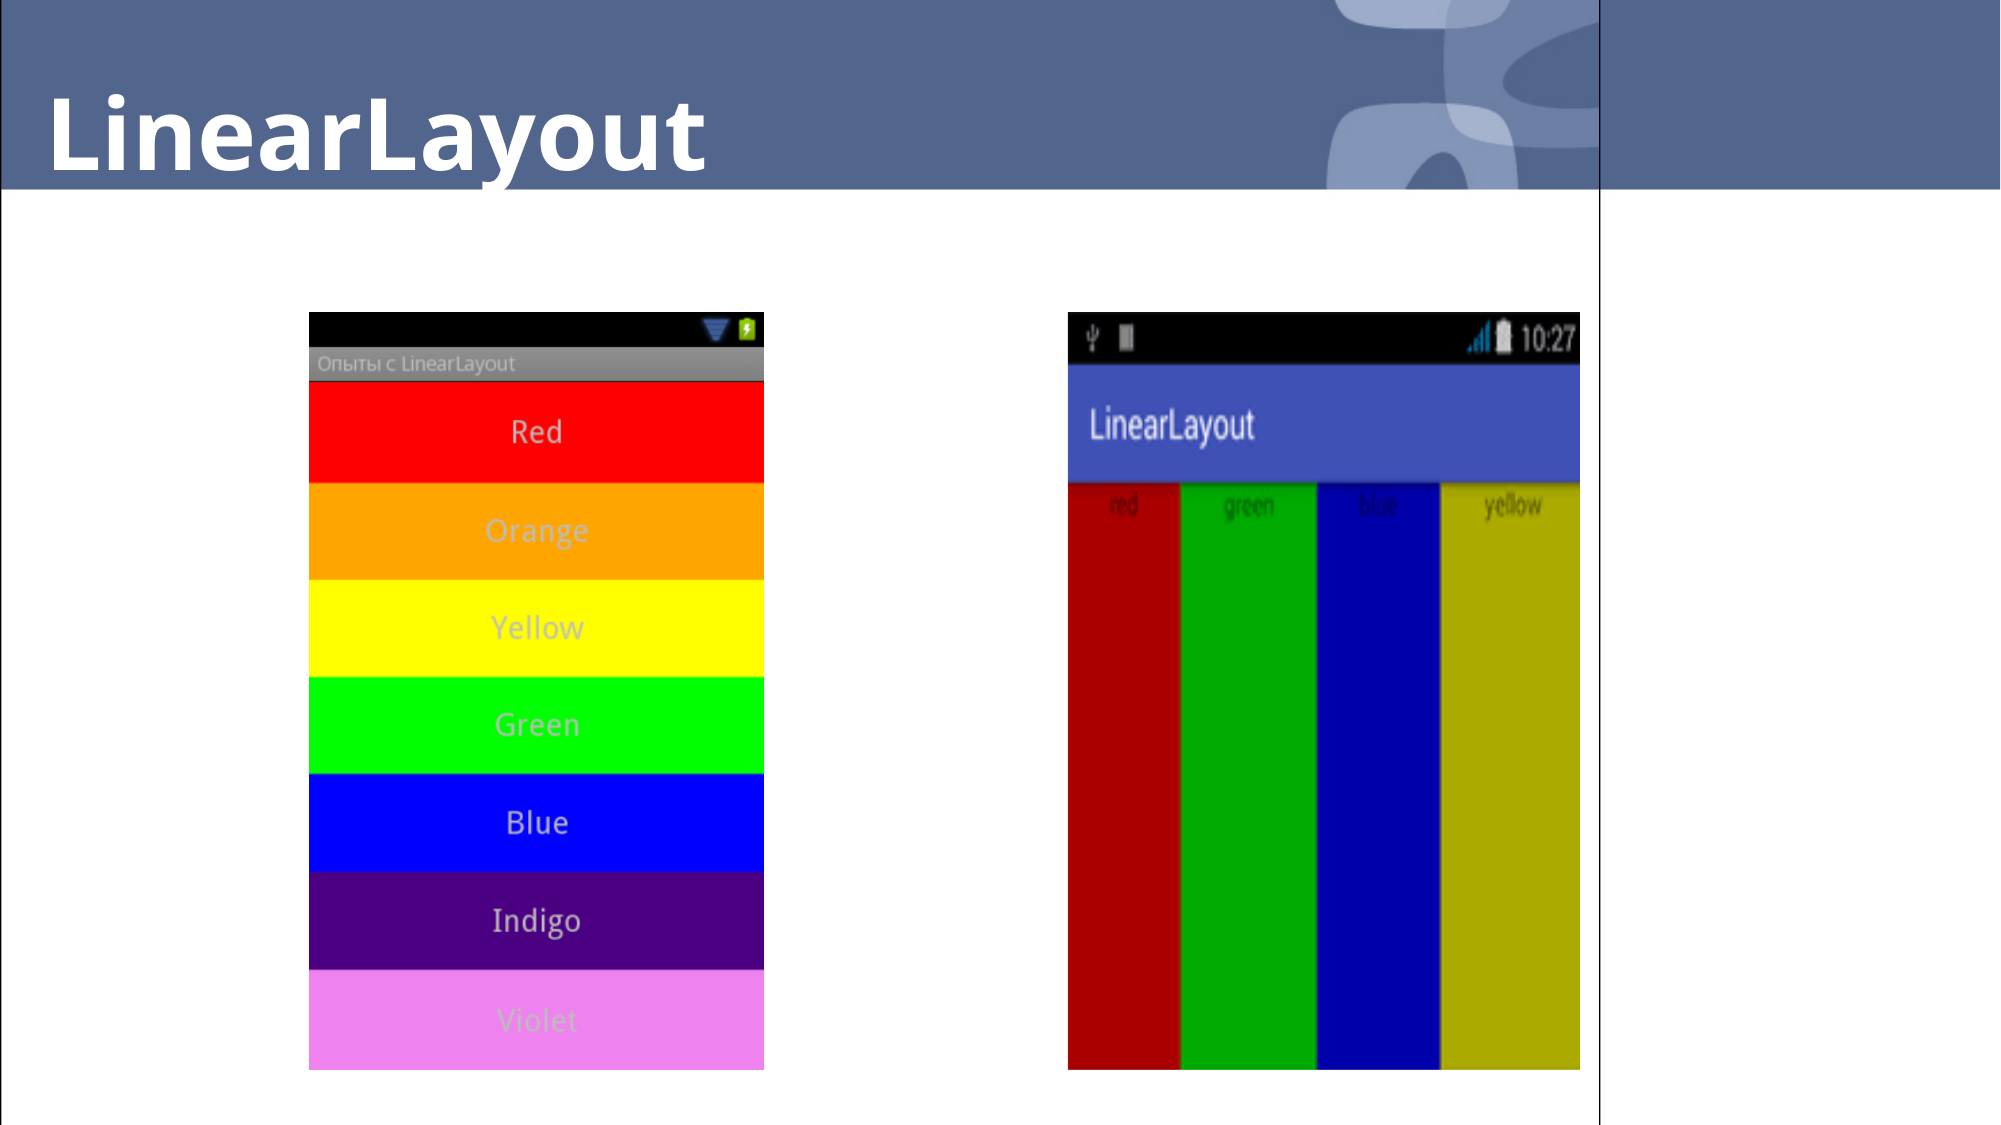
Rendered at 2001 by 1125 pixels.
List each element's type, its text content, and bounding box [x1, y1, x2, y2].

title LinearLayout [30, 29, 1324, 247]
picture [0, 0, 2001, 1125]
